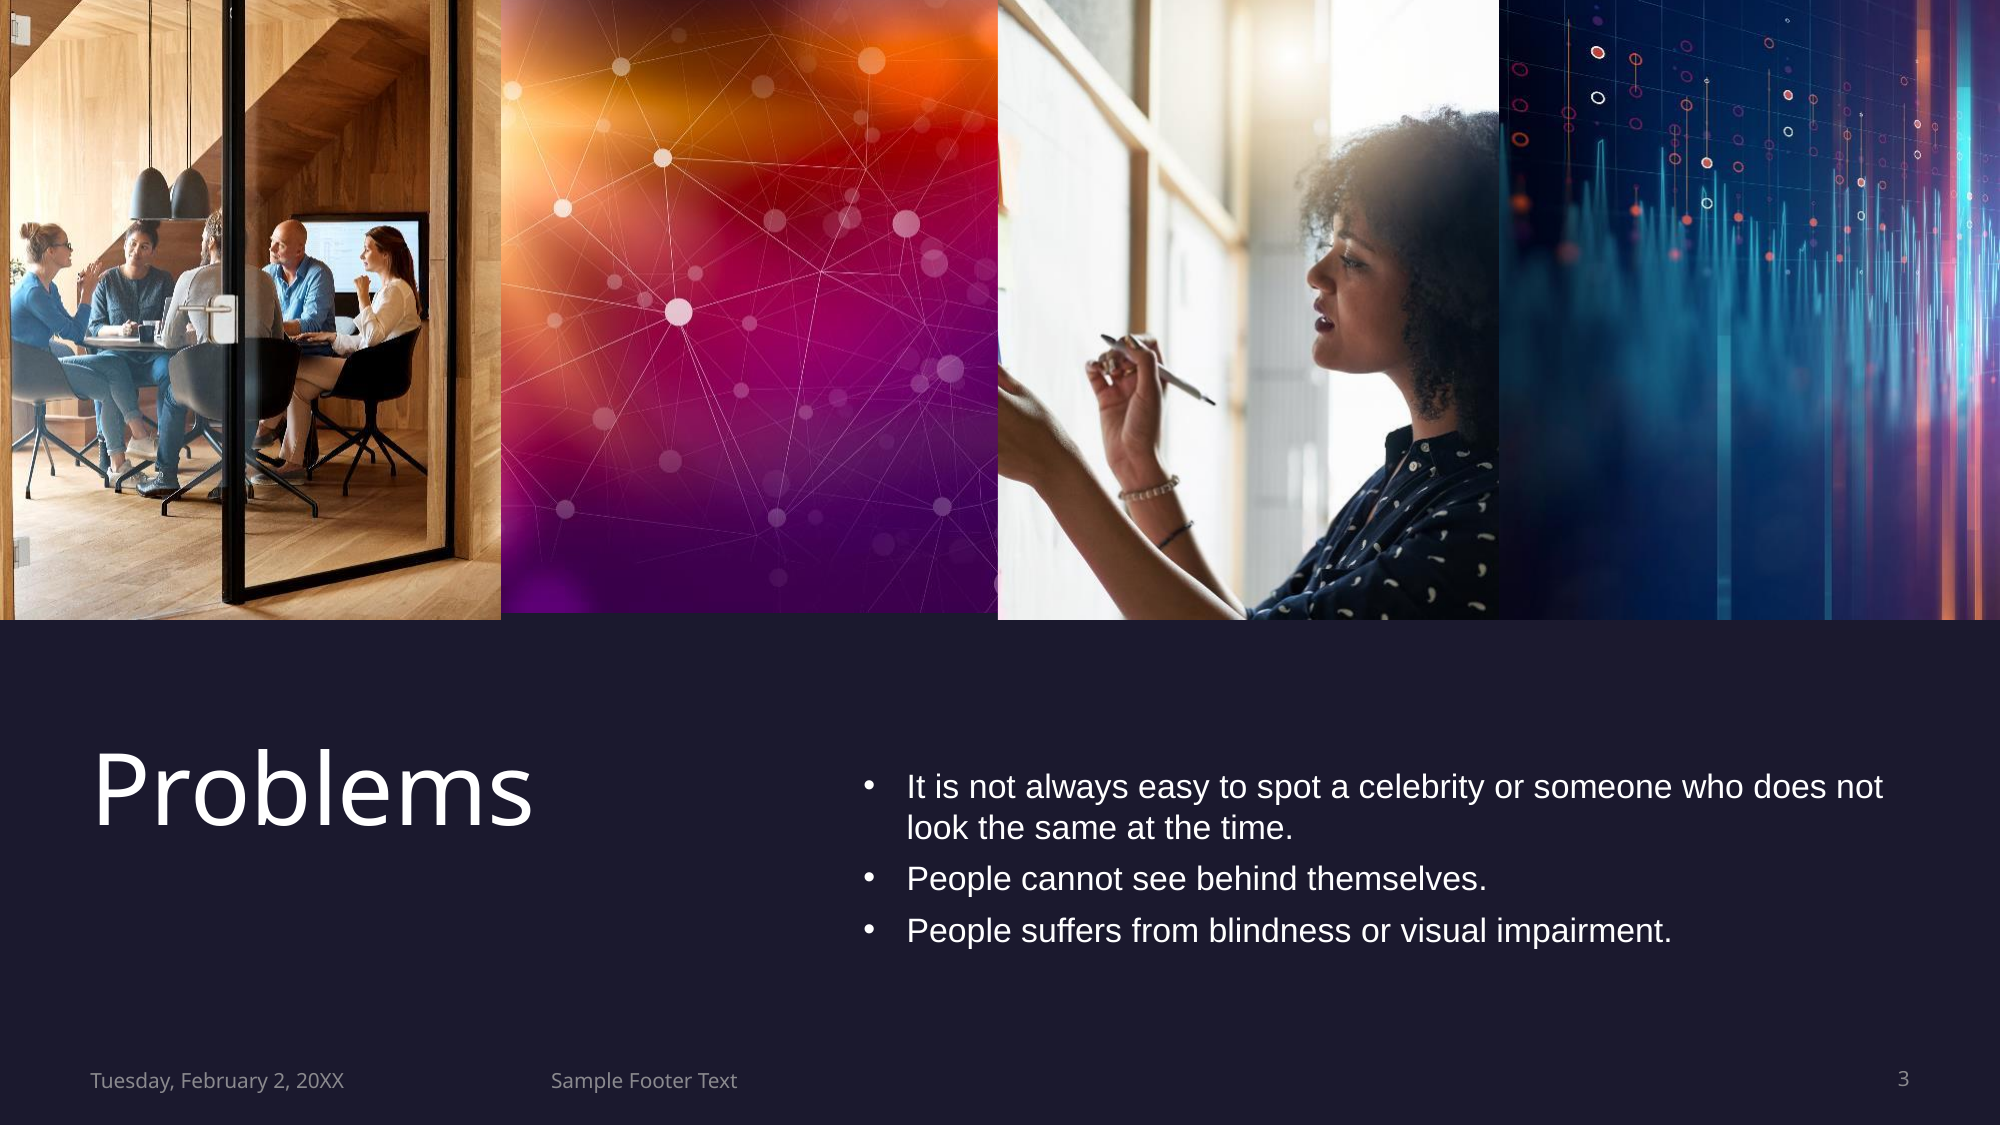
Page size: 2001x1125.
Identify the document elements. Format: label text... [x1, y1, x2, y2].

footer Sample Footer Text [551, 1067, 1598, 1093]
title Problems [90, 739, 829, 996]
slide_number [90, 1067, 522, 1093]
picture [0, 0, 2000, 620]
list It is not always easy to spot a celebrity or someone who does not look the same at the time. People cannot see behind themselves. People suffers from blindness or visual impairment. [863, 739, 1884, 997]
slide_number 3 [1632, 1067, 1910, 1093]
